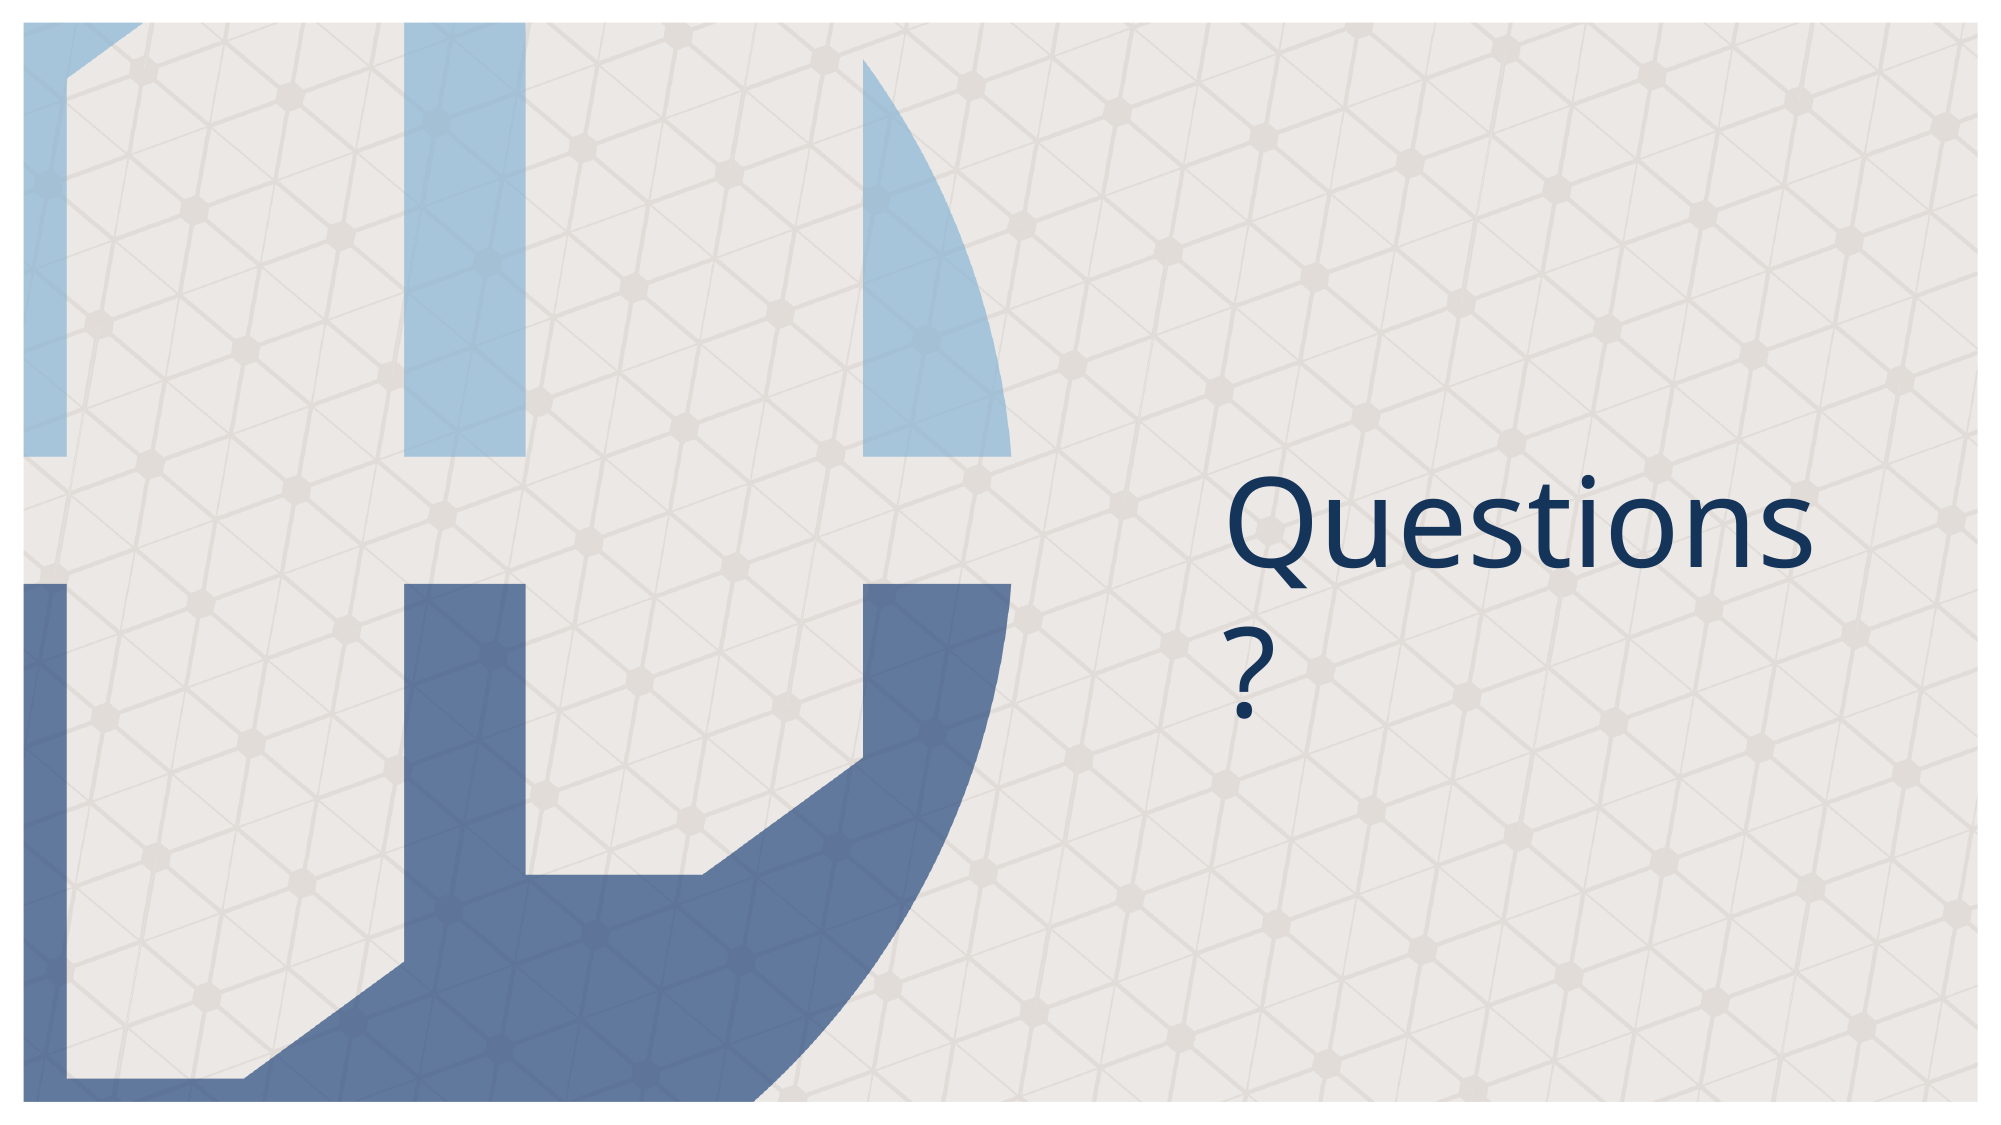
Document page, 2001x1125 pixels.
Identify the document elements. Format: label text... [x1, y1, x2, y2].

picture [0, 0, 2001, 1125]
text_box Questions? [1207, 434, 1839, 750]
